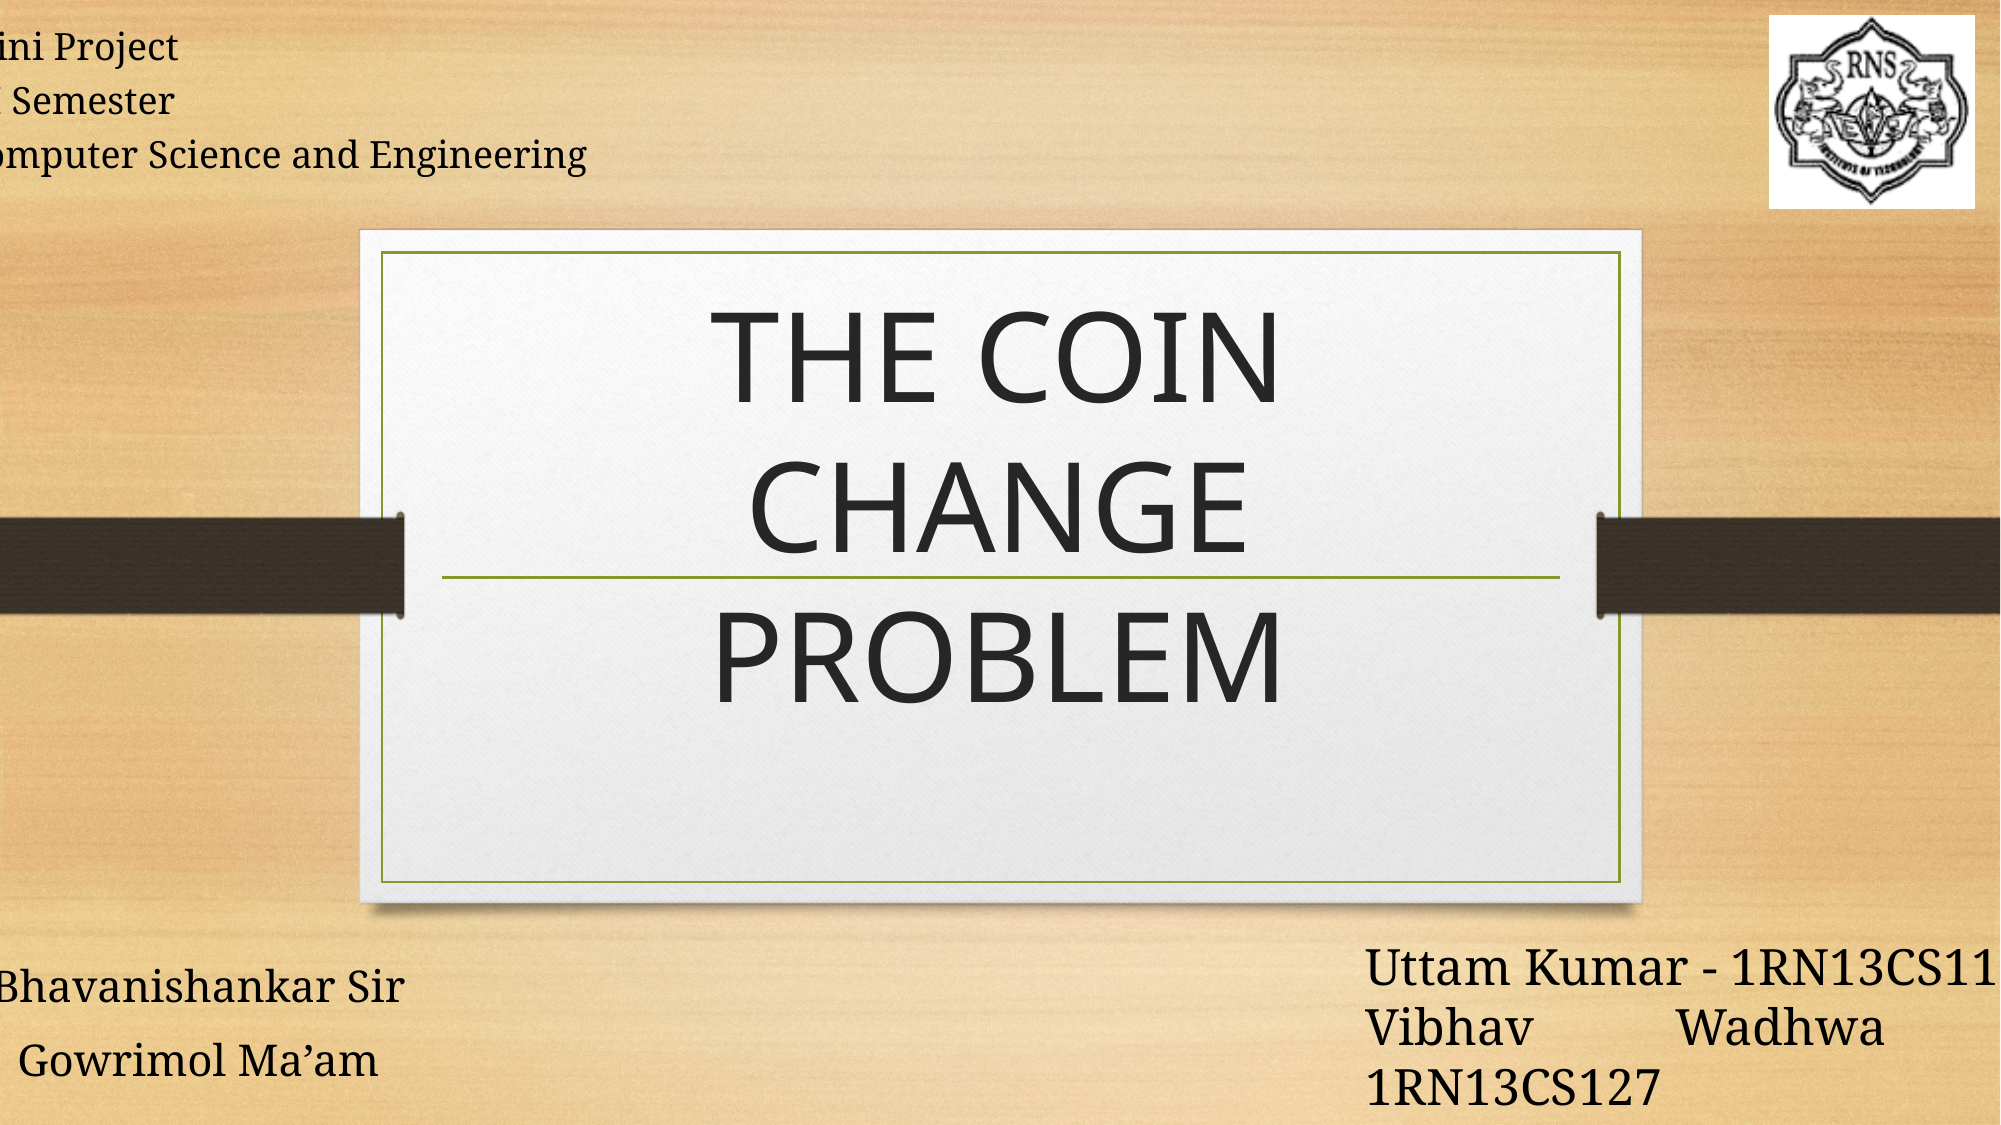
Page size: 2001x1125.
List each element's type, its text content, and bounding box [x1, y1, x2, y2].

subtitle Bhavanishankar Sir Gowrimol Ma’am [0, 951, 758, 1125]
text_box Mini Project III Semester Computer Science and Engineering [0, 15, 603, 229]
text_box Uttam Kumar - 1RN13CS111 Vibhav Wadhwa - 1RN13CS127 Yogikiran - 1RN13CS123 [1350, 928, 2000, 1125]
picture [0, 0, 2001, 1125]
title THE COIN CHANGE PROBLEM [439, 486, 1558, 735]
